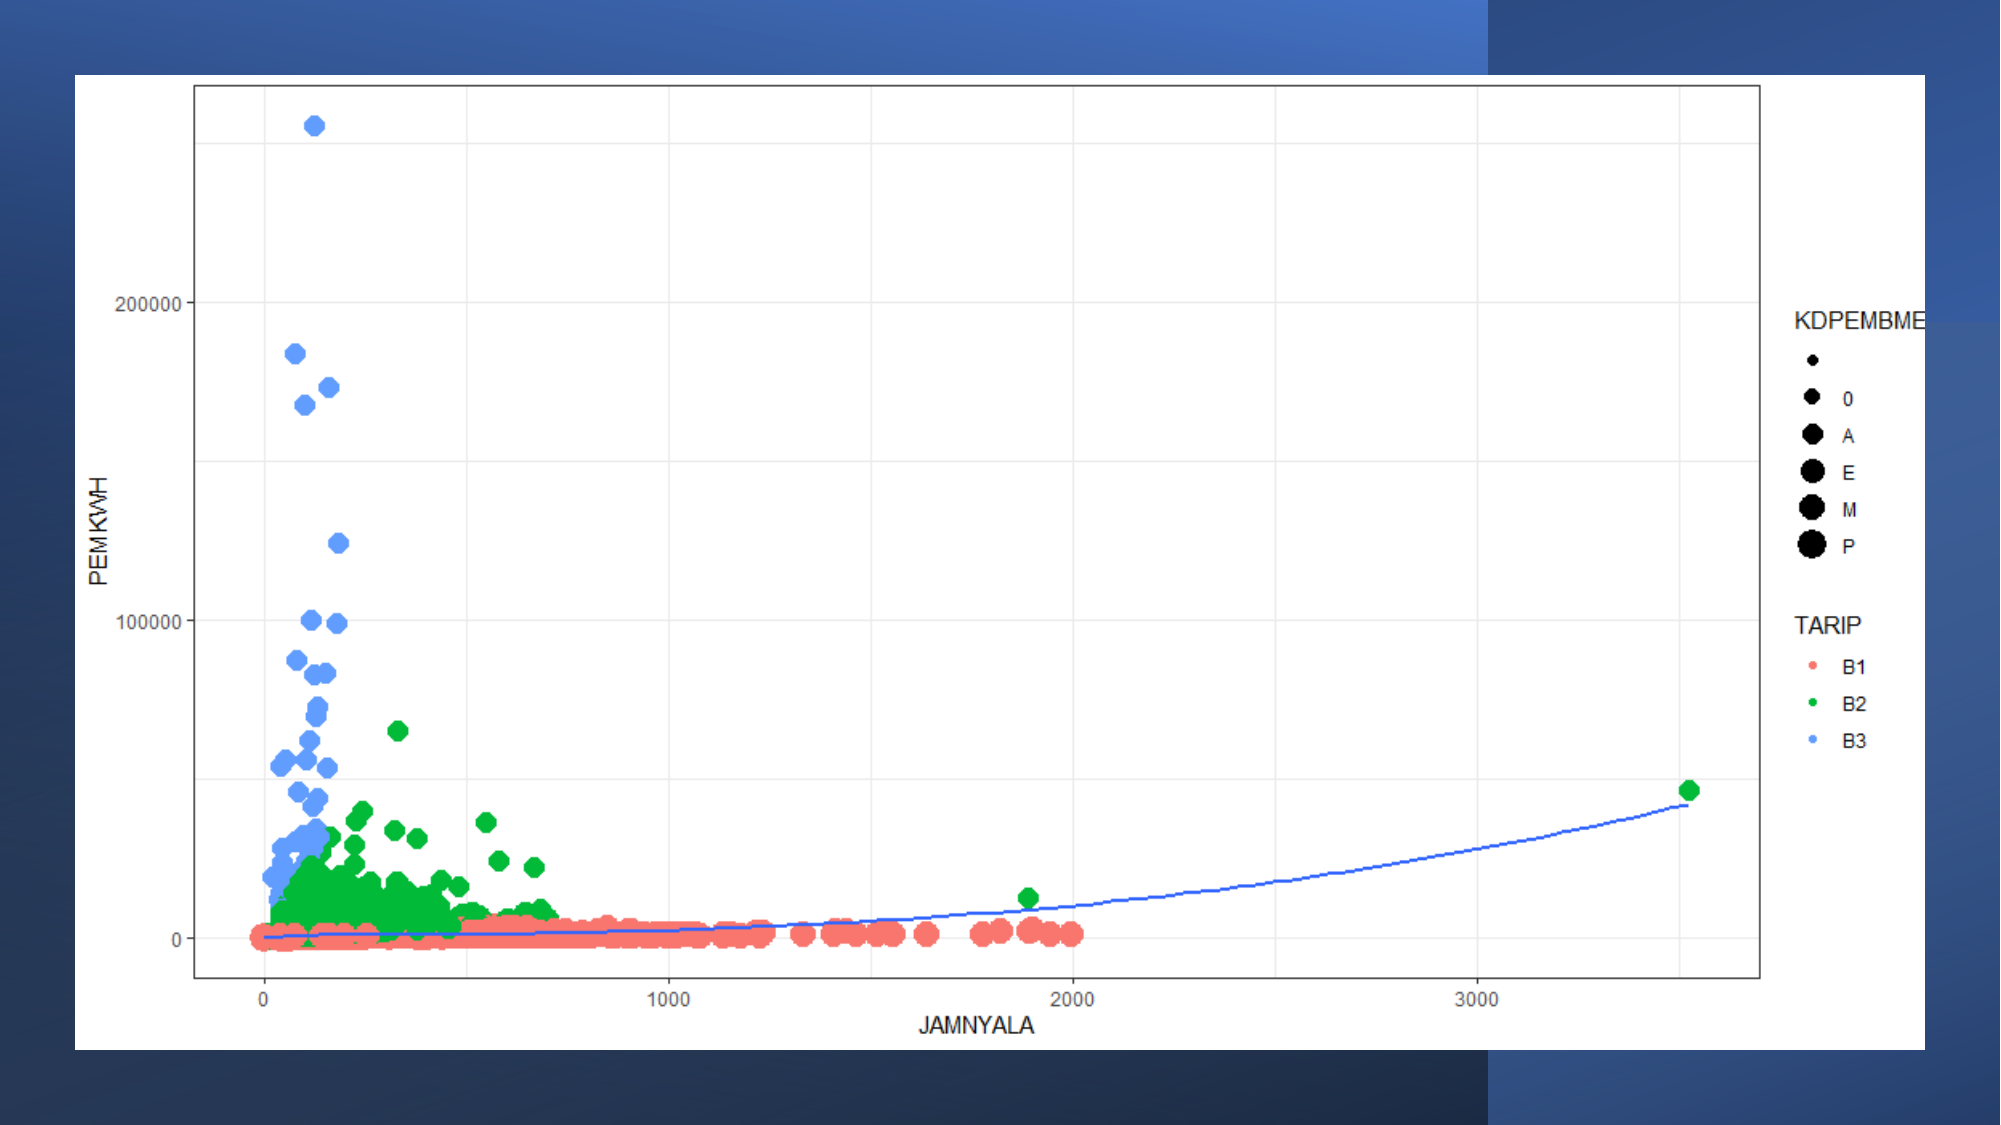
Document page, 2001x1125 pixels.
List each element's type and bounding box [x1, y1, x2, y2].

text_box [1489, 0, 2000, 321]
picture [74, 74, 1925, 1050]
text_box [0, 321, 2000, 1125]
text_box [0, 0, 1489, 321]
